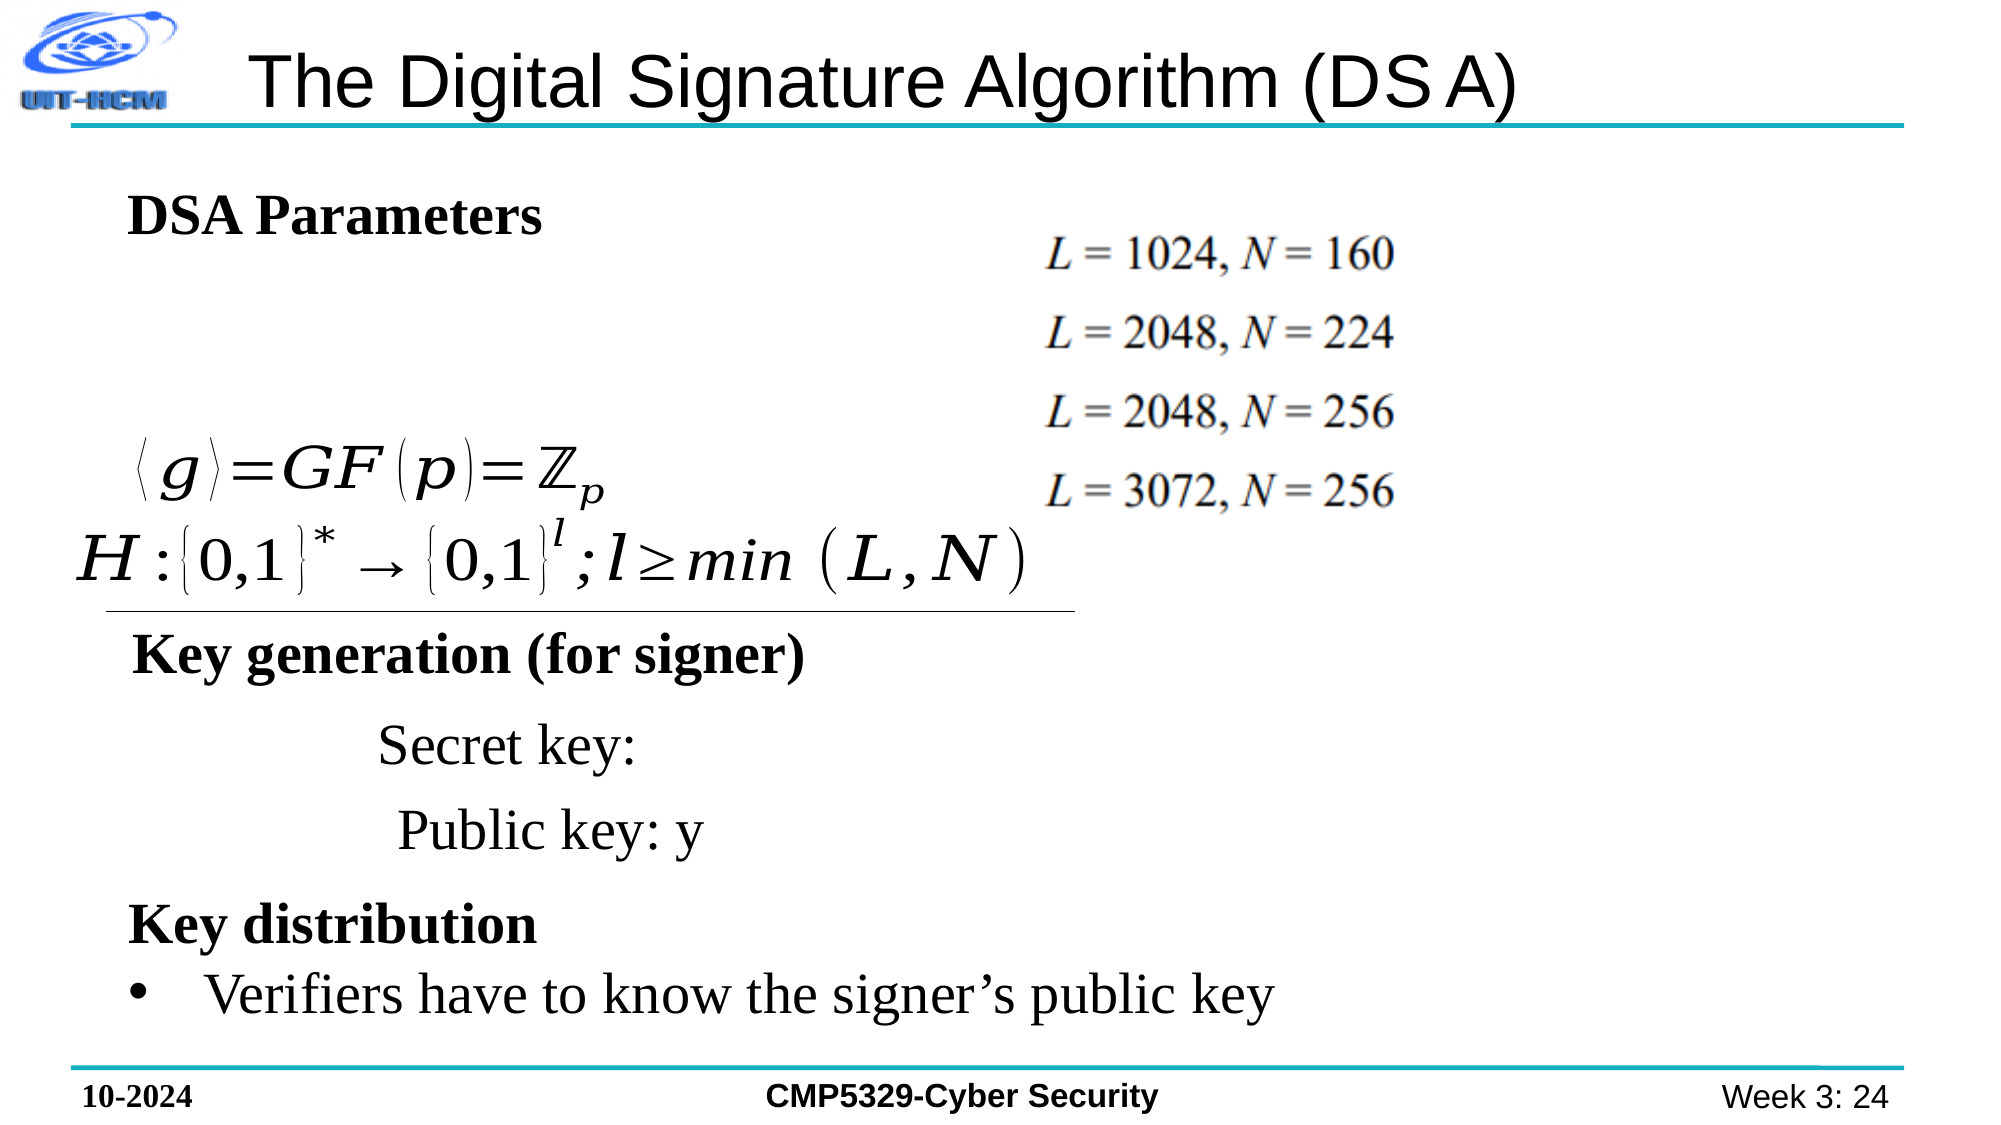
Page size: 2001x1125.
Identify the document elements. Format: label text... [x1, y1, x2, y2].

text_box DSA Parameters [112, 169, 559, 254]
title The Digital Signature Algorithm (D S A) [232, 0, 1583, 168]
text_box Key generation (for signer) [117, 619, 822, 693]
picture [1, 0, 197, 120]
picture [960, 218, 1471, 550]
